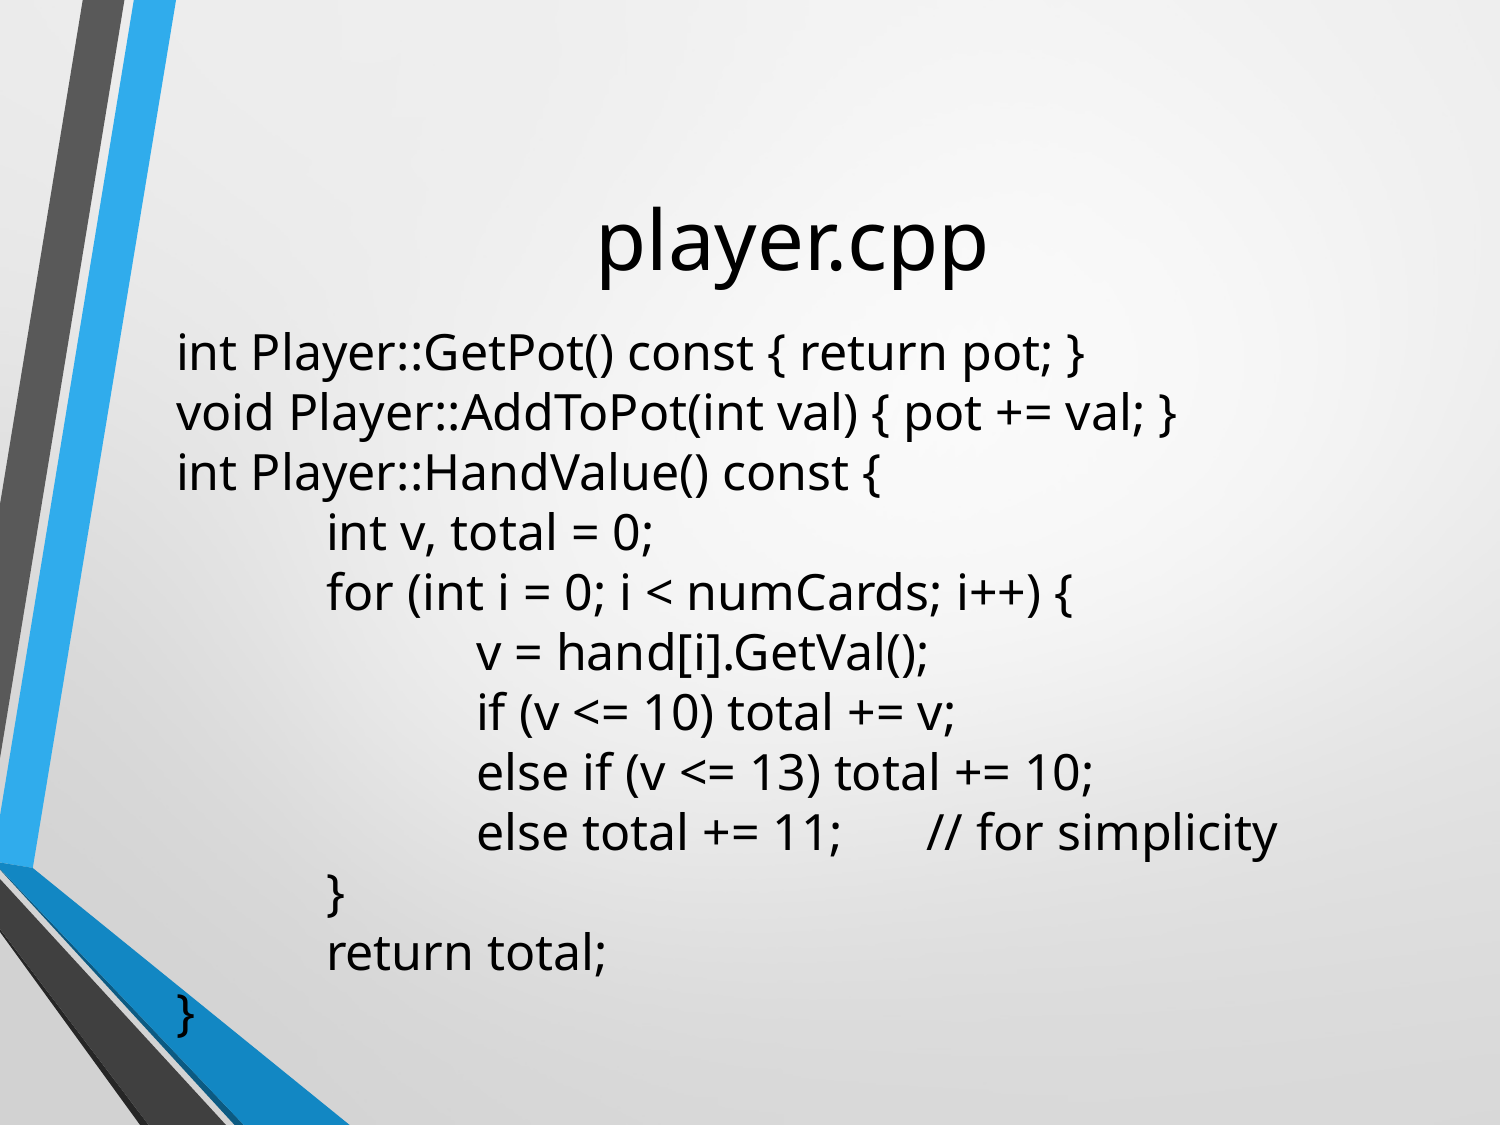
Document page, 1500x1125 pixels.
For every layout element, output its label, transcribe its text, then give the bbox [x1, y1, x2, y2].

list int Player::GetPot() const { return pot; } void Player::AddToPot(int val) { pot += val; } int Player::HandValue() const { int v, total = 0; for (int i = 0; i < numCards; i++) { v = hand[i].GetVal(); if (v <= 10) total += v; else if (v <= 13) total += 10; else total += 11; // for simplicity } return total; } [161, 437, 1425, 985]
title player.cpp [161, 75, 1425, 400]
